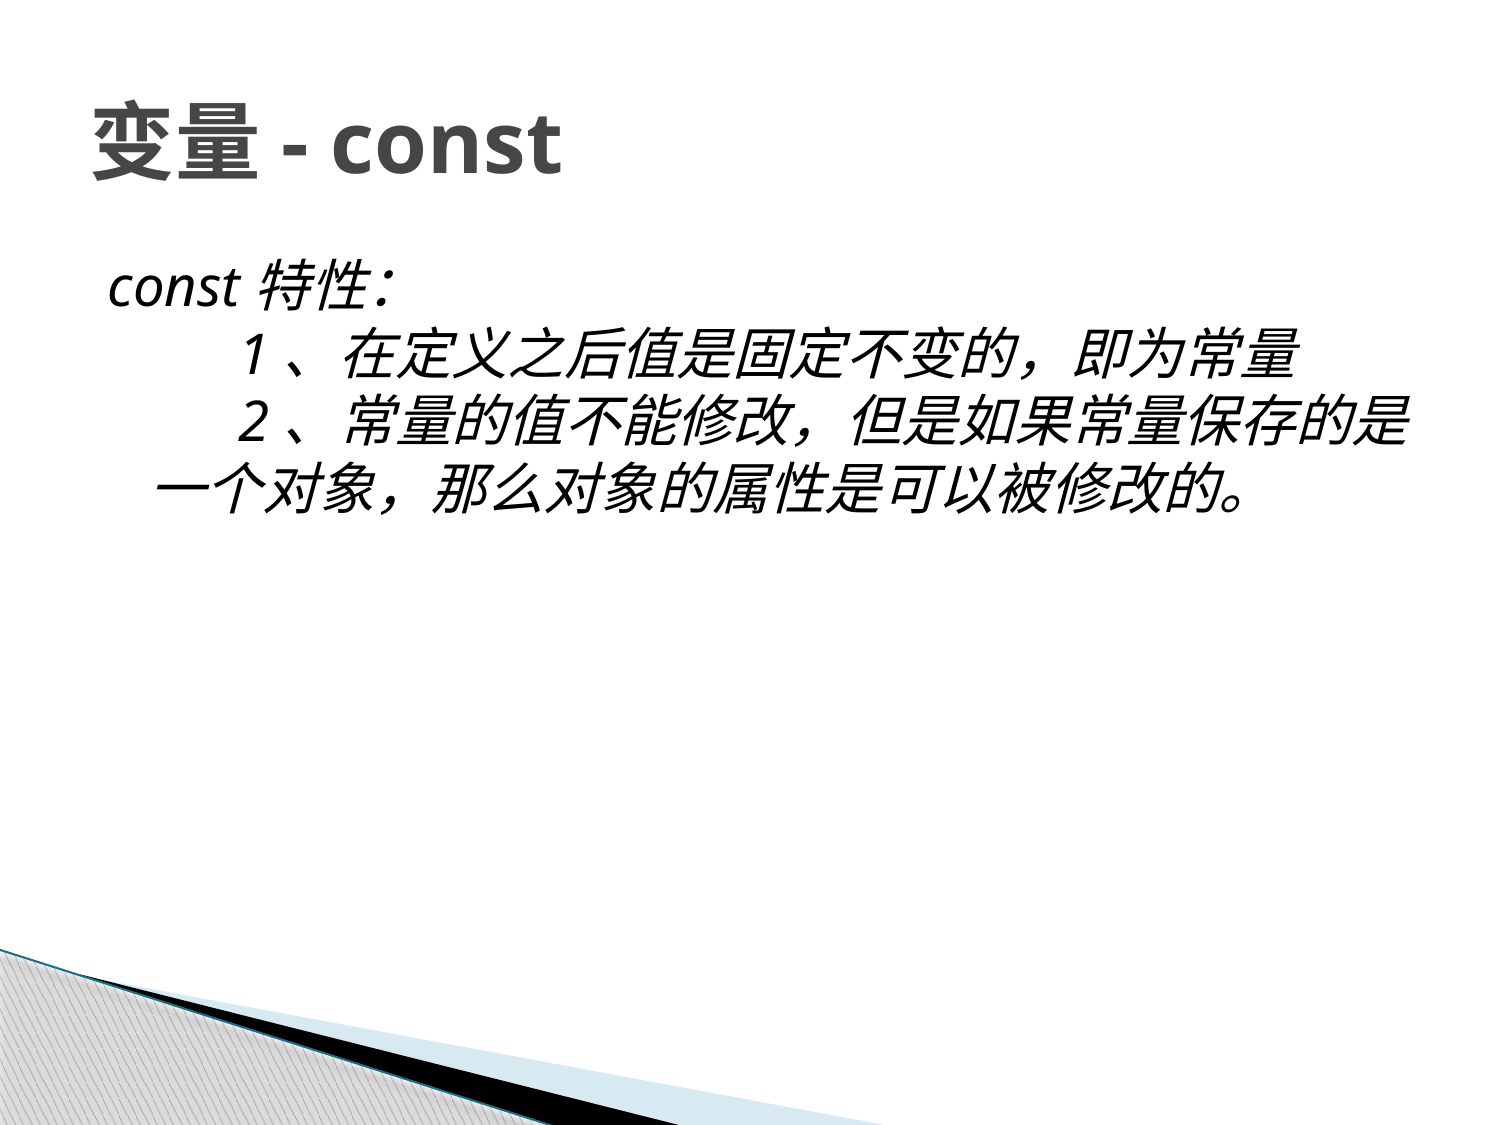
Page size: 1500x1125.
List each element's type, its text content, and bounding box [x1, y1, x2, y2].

title 变量- const [75, 45, 1425, 233]
list const特性： 1、在定义之后值是固定不变的，即为常量 2、常量的值不能修改，但是如果常量保存的是一个对象，那么对象的属性是可以被修改的。 [75, 243, 1425, 986]
